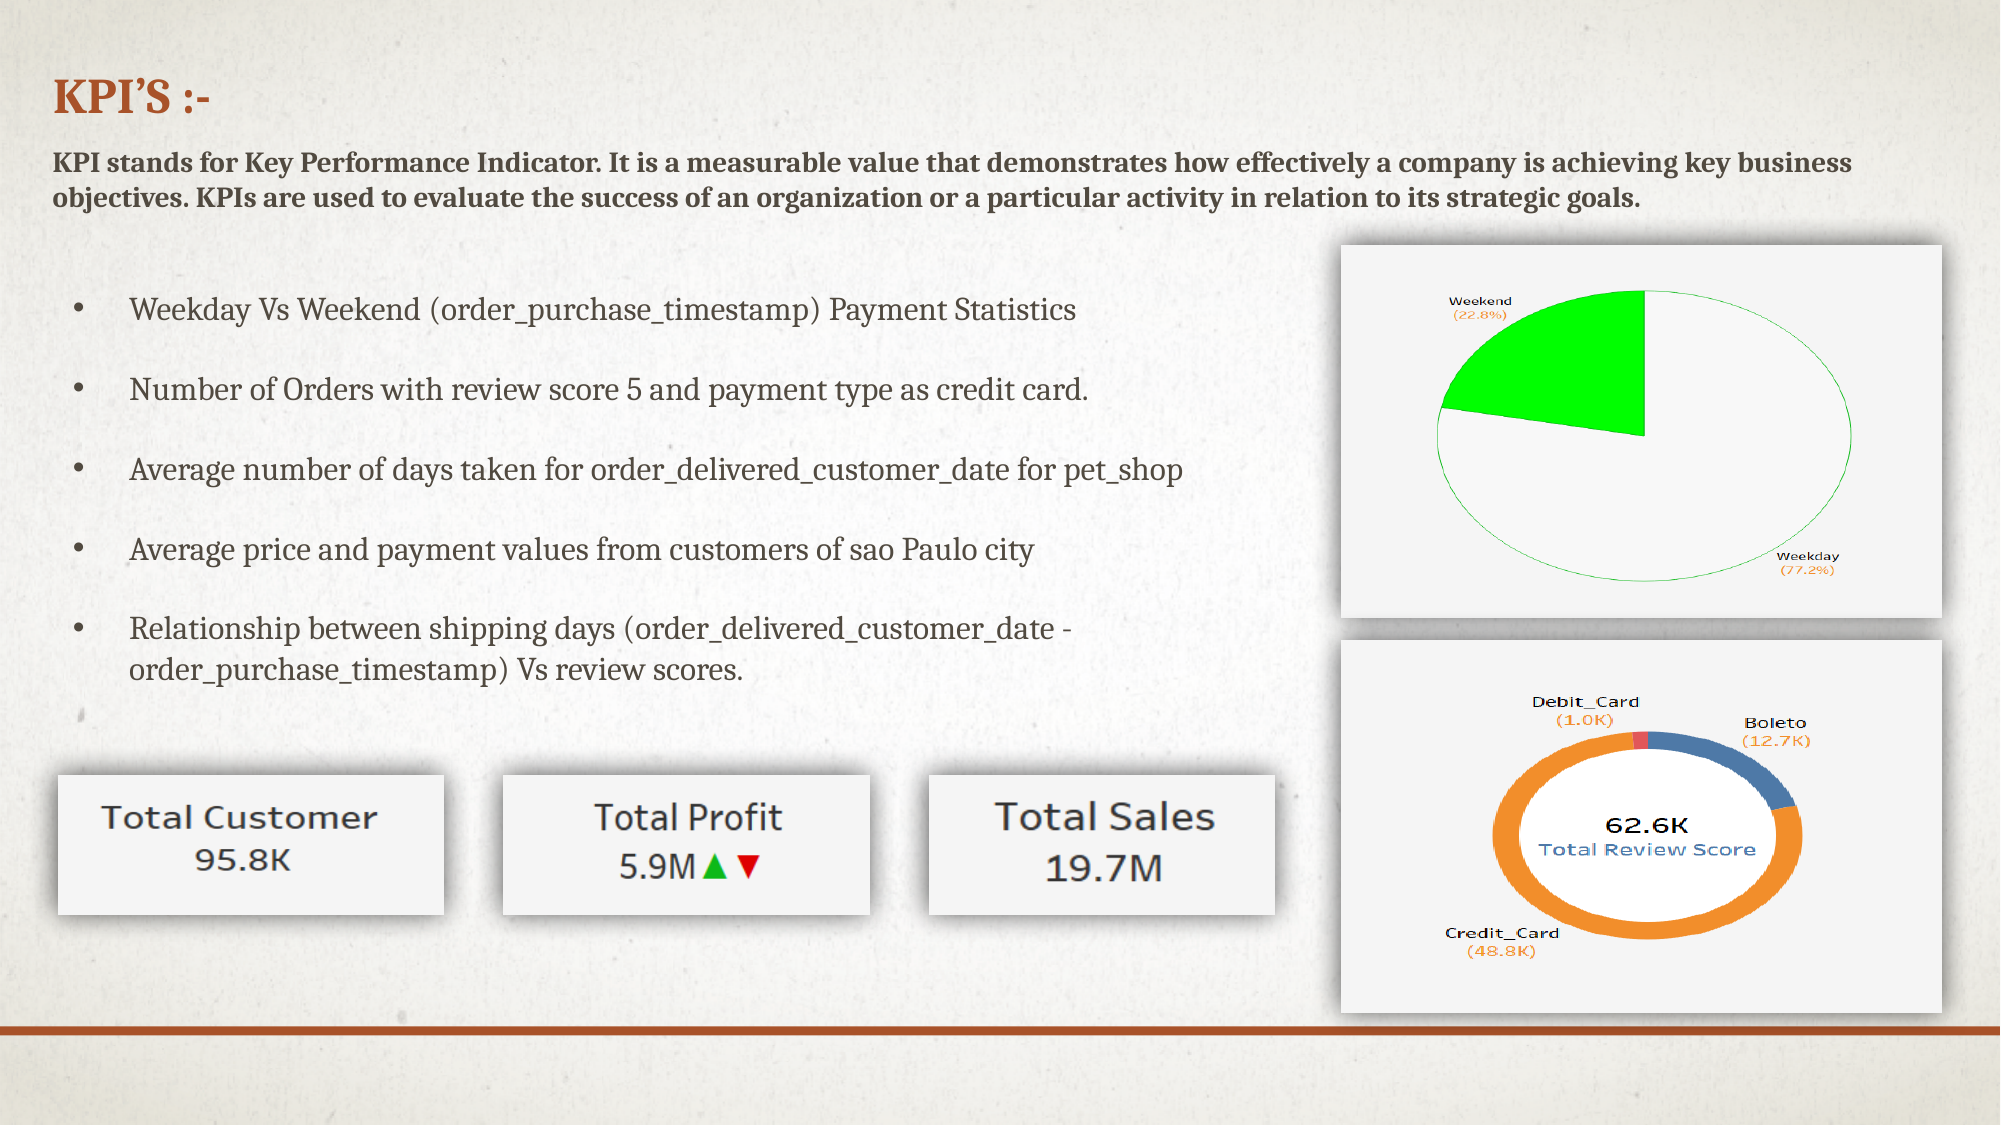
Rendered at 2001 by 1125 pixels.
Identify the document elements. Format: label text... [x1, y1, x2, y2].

picture [0, 0, 2001, 1125]
text_box Weekday Vs Weekend (order_purchase_timestamp) Payment Statistics Number of Orders with review score 5 and payment type as credit card. Average number of days taken for order_delivered_customer_date for pet_shop Average price and payment values from customers of sao Paulo city Relationship between shipping days (order_delivered_customer_date -order_purchase_timestamp) Vs review scores. [58, 280, 1315, 739]
text_box KPI stands for Key Performance Indicator. It is a measurable value that demonstrates how effectively a company is achieving key business objectives. KPIs are used to evaluate the success of an organization or a particular activity in relation to its strategic goals. [38, 135, 1973, 221]
title KPI’S :- [38, 45, 1613, 132]
